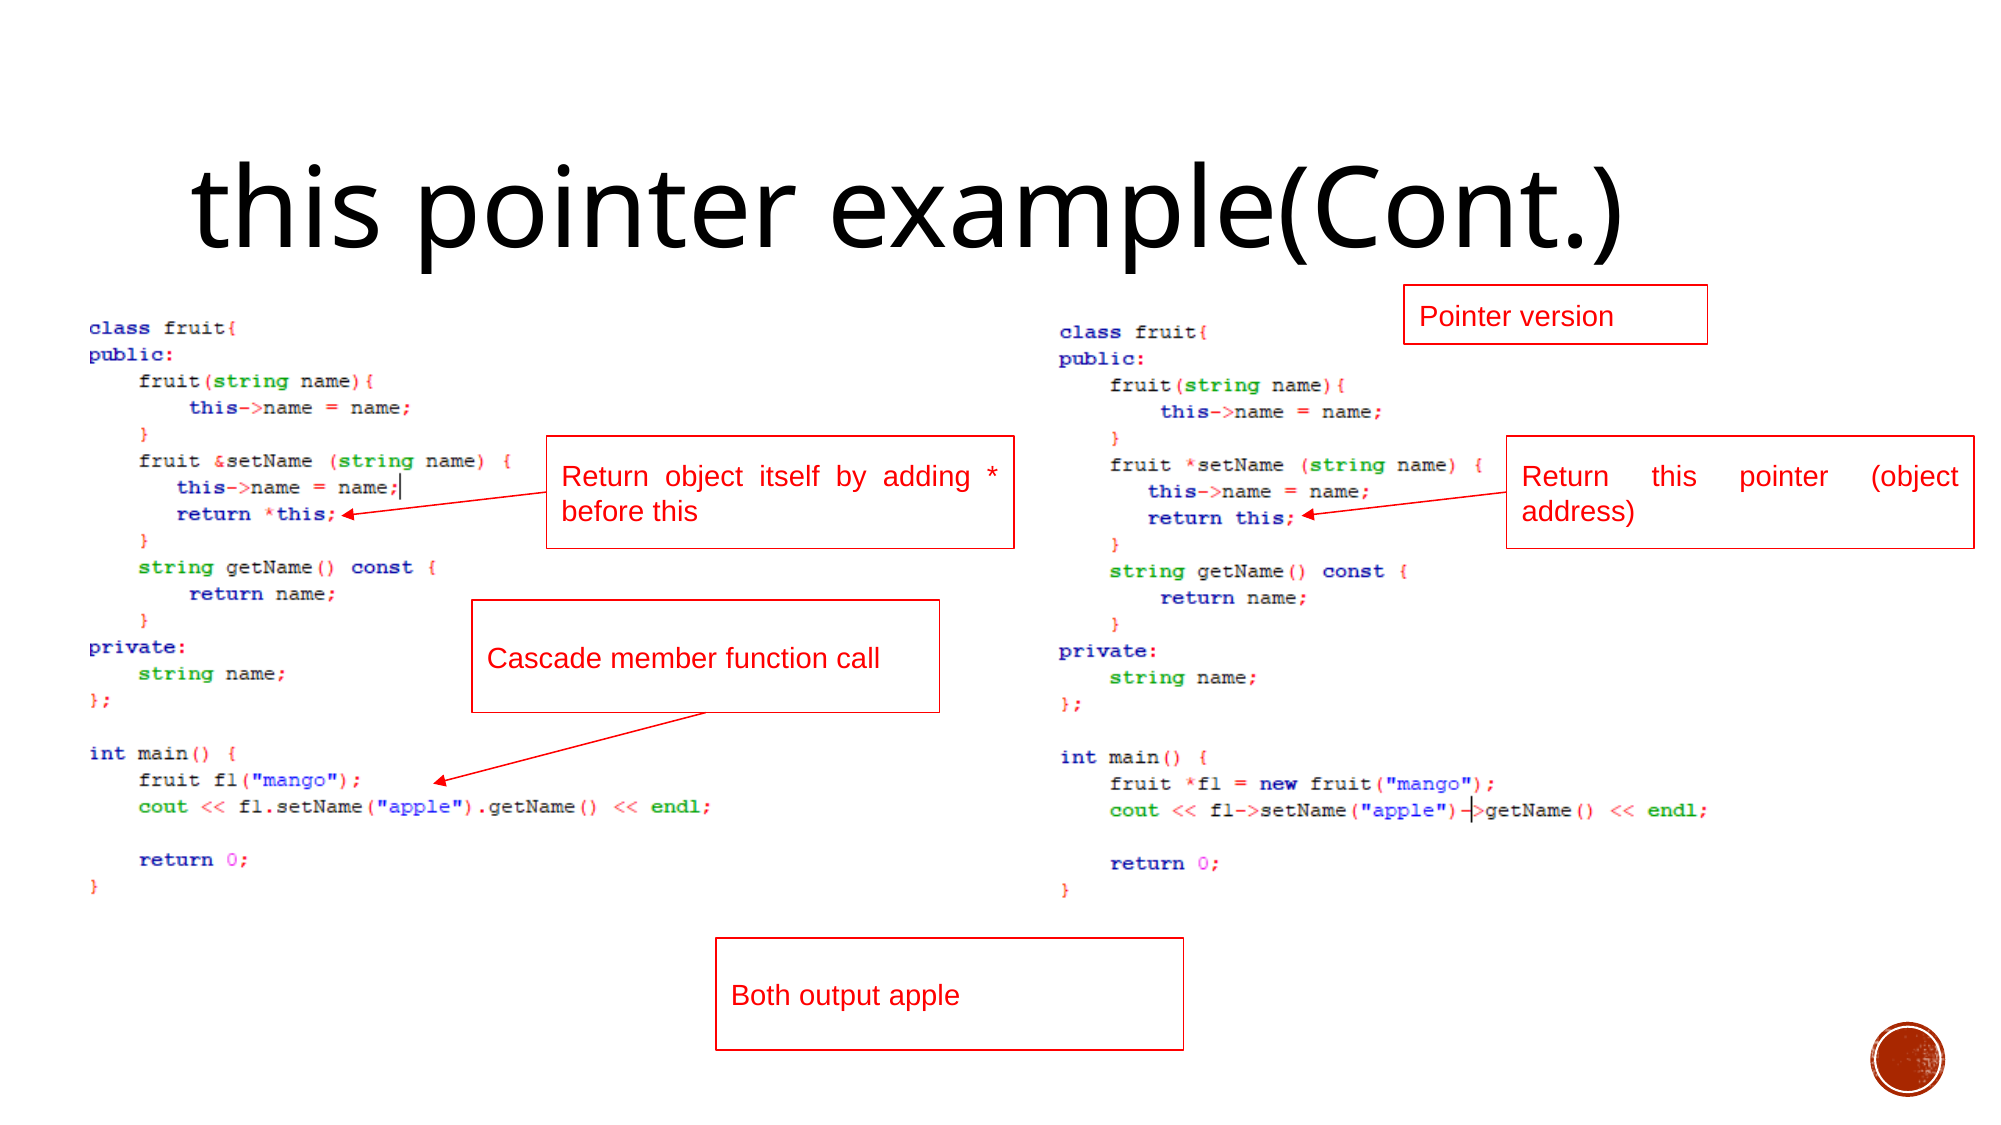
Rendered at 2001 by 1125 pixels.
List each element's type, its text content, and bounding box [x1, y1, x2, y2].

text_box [1301, 491, 1507, 516]
picture [90, 306, 732, 939]
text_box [341, 491, 547, 516]
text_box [432, 712, 707, 784]
picture [1870, 1021, 1946, 1097]
text_box Cascade member function call [737, 600, 940, 713]
text_box Pointer version [1404, 284, 1708, 316]
text_box Return object itself by adding * before this [737, 435, 1014, 549]
text_box Both output apple [715, 937, 1184, 1051]
picture [1058, 317, 1724, 927]
text_box Return this pointer (object address) [1729, 435, 1975, 549]
title this pointer example(Cont.) [175, 79, 1826, 344]
